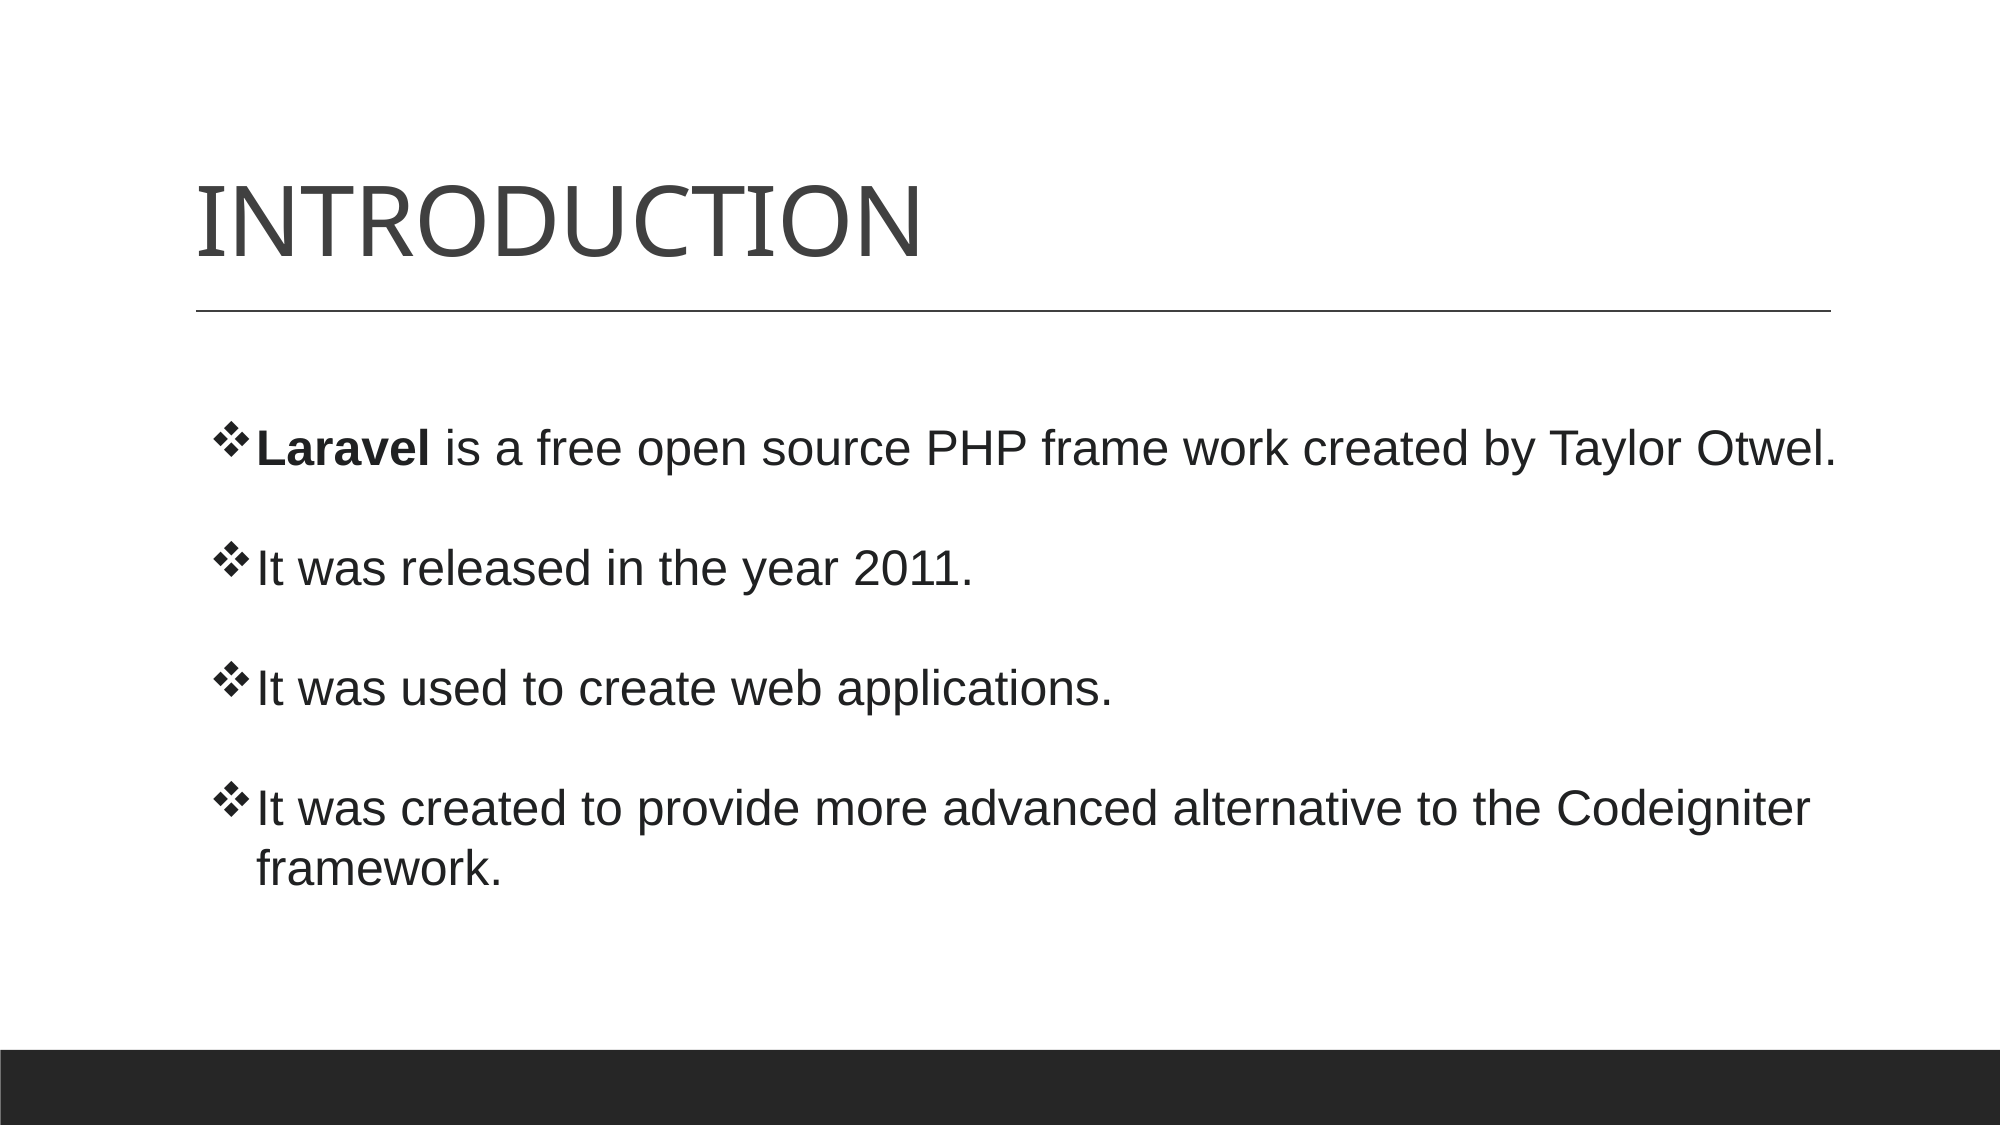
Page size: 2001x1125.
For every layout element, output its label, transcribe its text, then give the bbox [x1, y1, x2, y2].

text_box Laravel is a free open source PHP frame work created by Taylor Otwel. It was released in the year 2011. It was used to create web applications. It was created to provide more advanced alternative to the Codeigniter framework. [194, 408, 1858, 948]
title INTRODUCTION [180, 47, 1830, 285]
